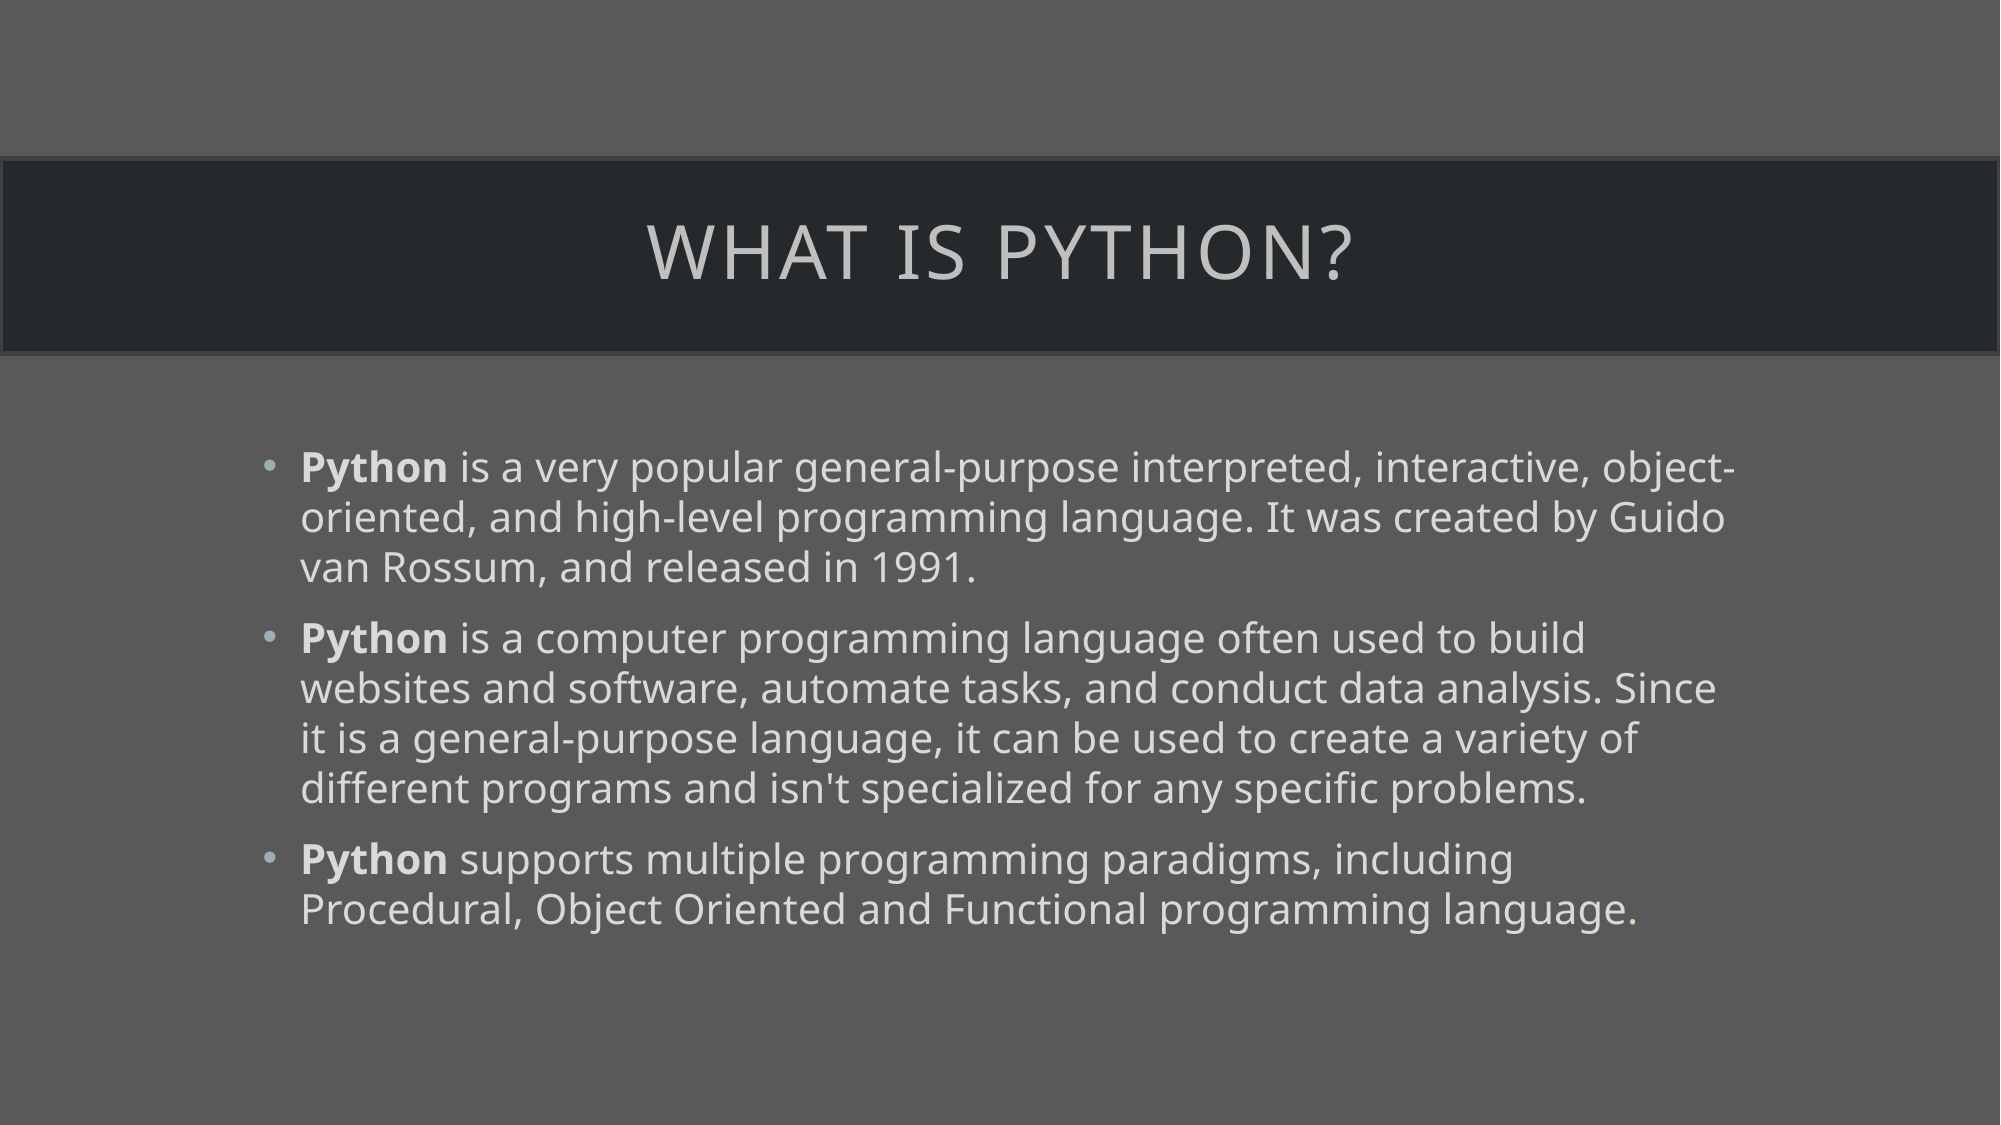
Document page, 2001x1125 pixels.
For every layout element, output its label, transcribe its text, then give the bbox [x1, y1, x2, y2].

title What is python? [0, 156, 2000, 356]
list Python is a very popular general-purpose interpreted, interactive, object-oriented, and high-level programming language. It was created by Guido van Rossum, and released in 1991. Python is a computer programming language often used to build websites and software, automate tasks, and conduct data analysis. Since it is a general-purpose language, it can be used to create a variety of different programs and isn't specialized for any specific problems. Python supports multiple programming paradigms, including Procedural, Object Oriented and Functional programming language. [247, 432, 1760, 967]
